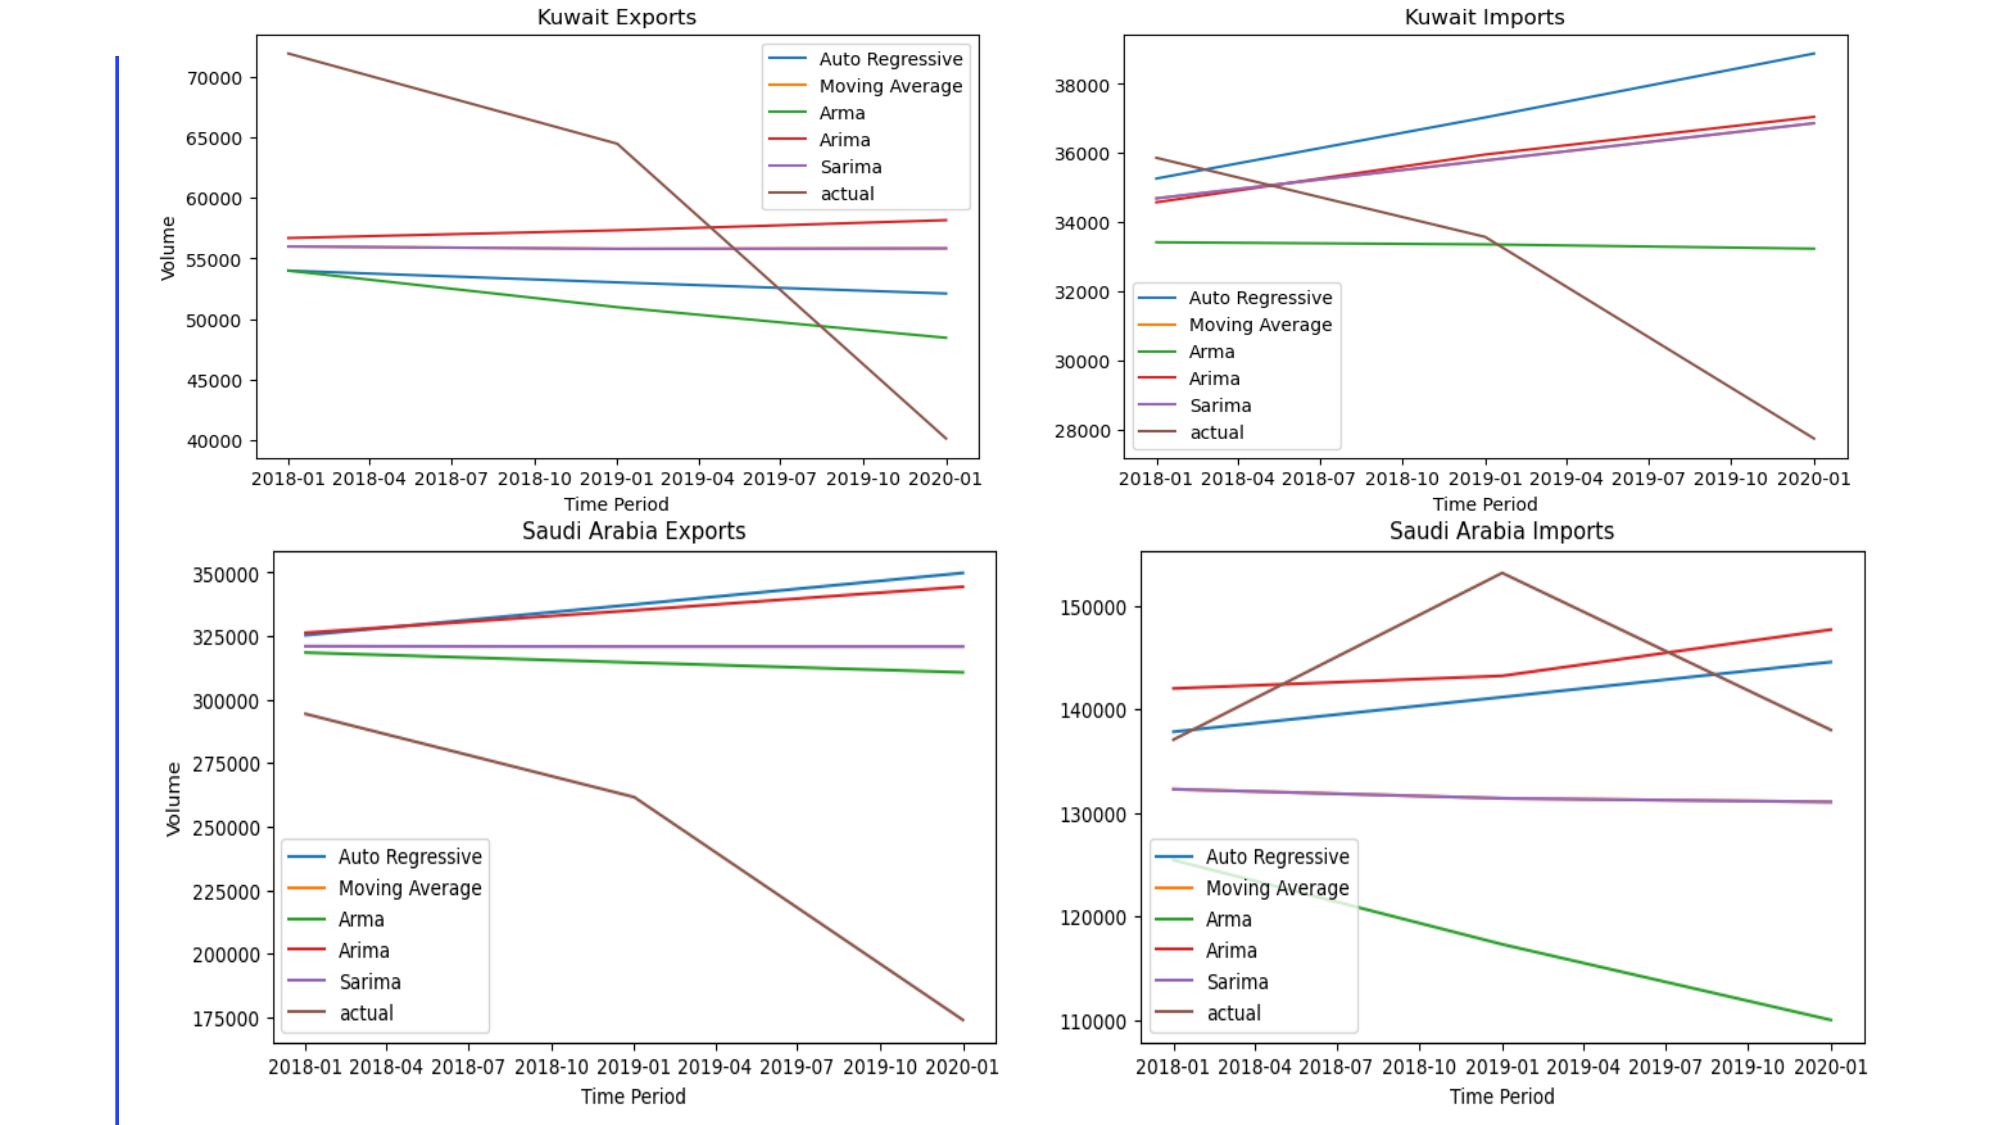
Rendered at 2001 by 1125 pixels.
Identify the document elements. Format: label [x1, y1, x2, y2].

picture [154, 514, 1880, 1122]
list [137, 4, 1863, 516]
